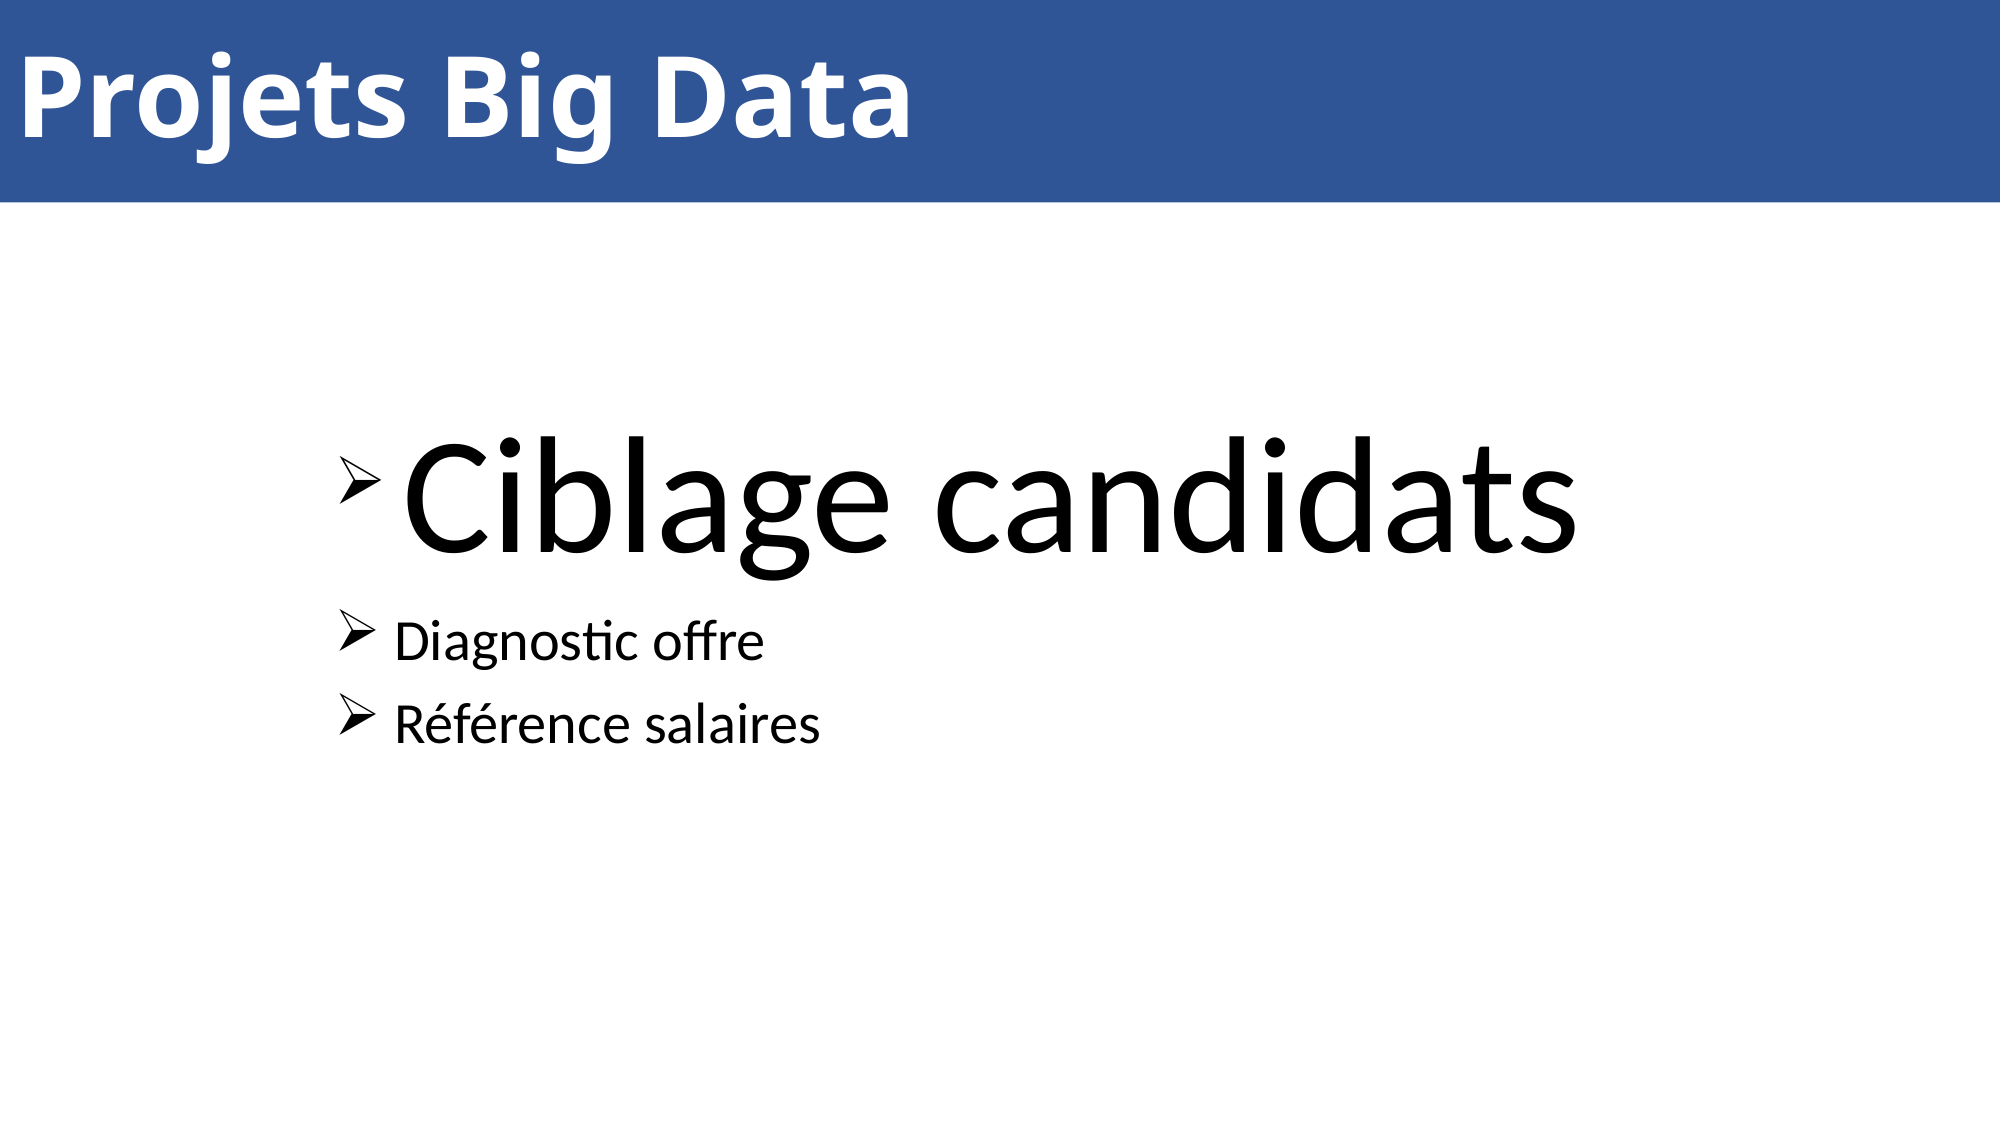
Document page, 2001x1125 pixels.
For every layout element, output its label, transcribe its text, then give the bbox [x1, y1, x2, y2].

list Ciblage candidats Diagnostic offre Référence salaires [319, 401, 1849, 800]
text_box Projets Big Data [0, 0, 2000, 203]
